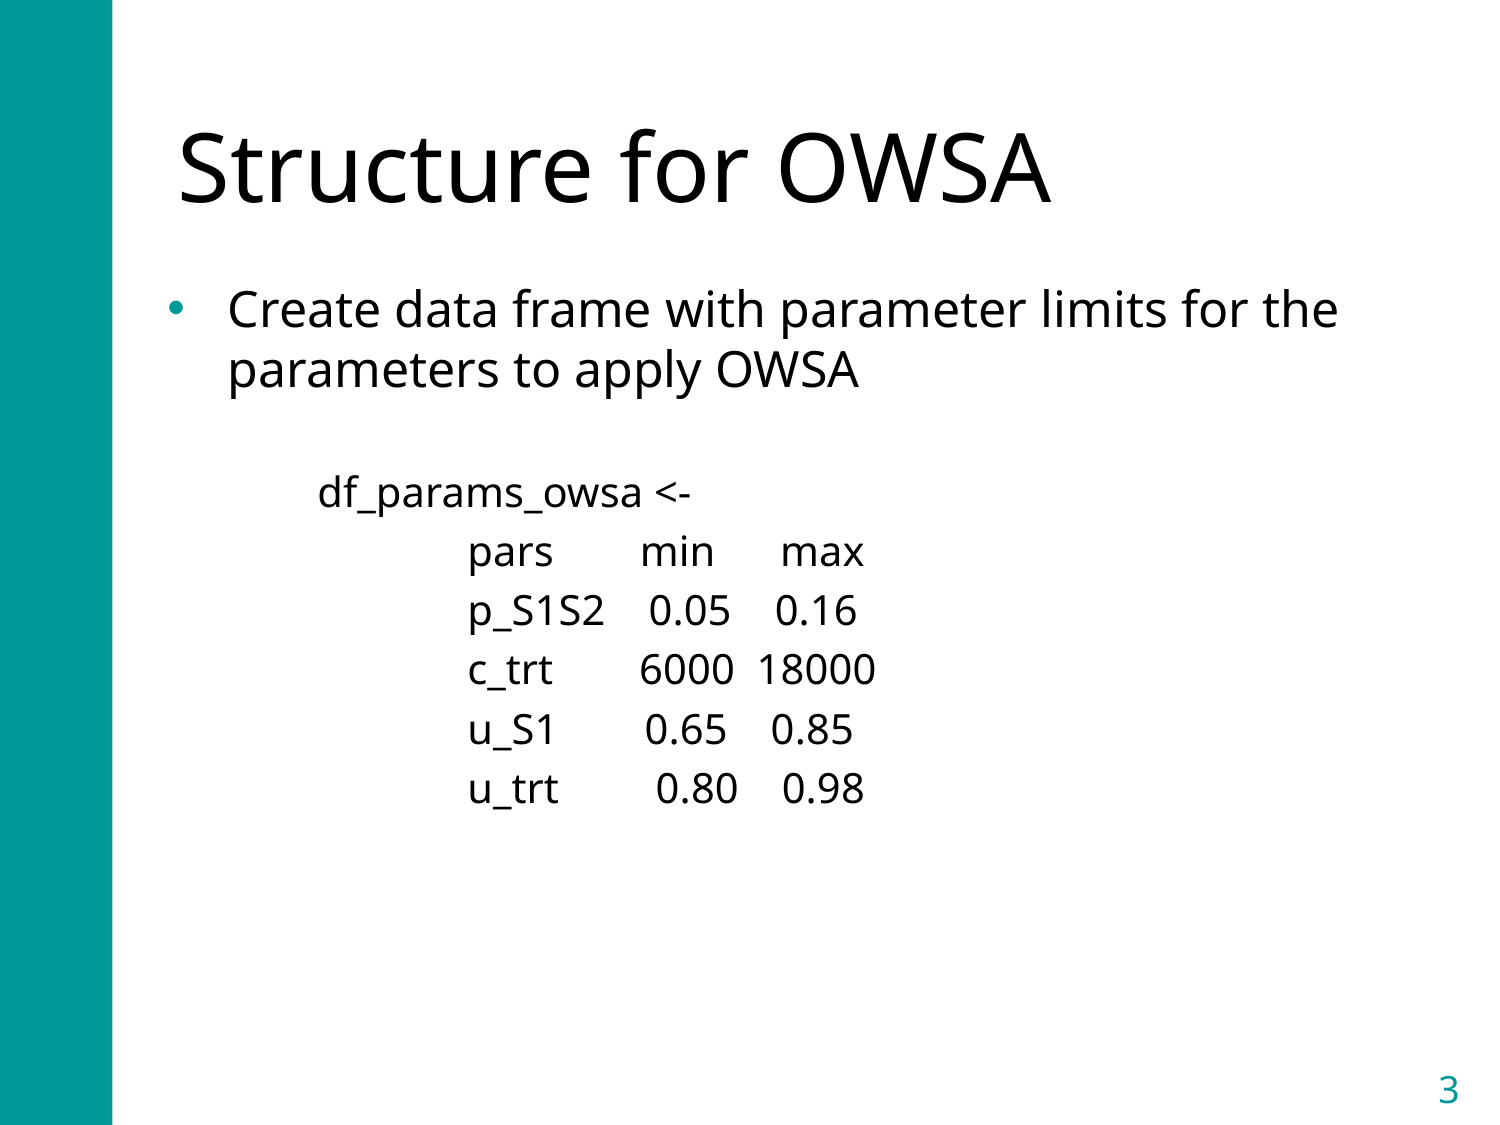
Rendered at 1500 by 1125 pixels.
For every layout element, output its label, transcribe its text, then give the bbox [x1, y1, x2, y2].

slide_number 3 [1402, 1057, 1496, 1125]
text_box Structure for OWSA [162, 70, 1413, 258]
list Create data frame with parameter limits for the parameters to apply OWSA df_params_owsa <- pars min max p_S1S2 0.05 0.16 c_trt 6000 18000 u_S1 0.65 0.85 u_trt 0.80 0.98 [137, 262, 1388, 1050]
